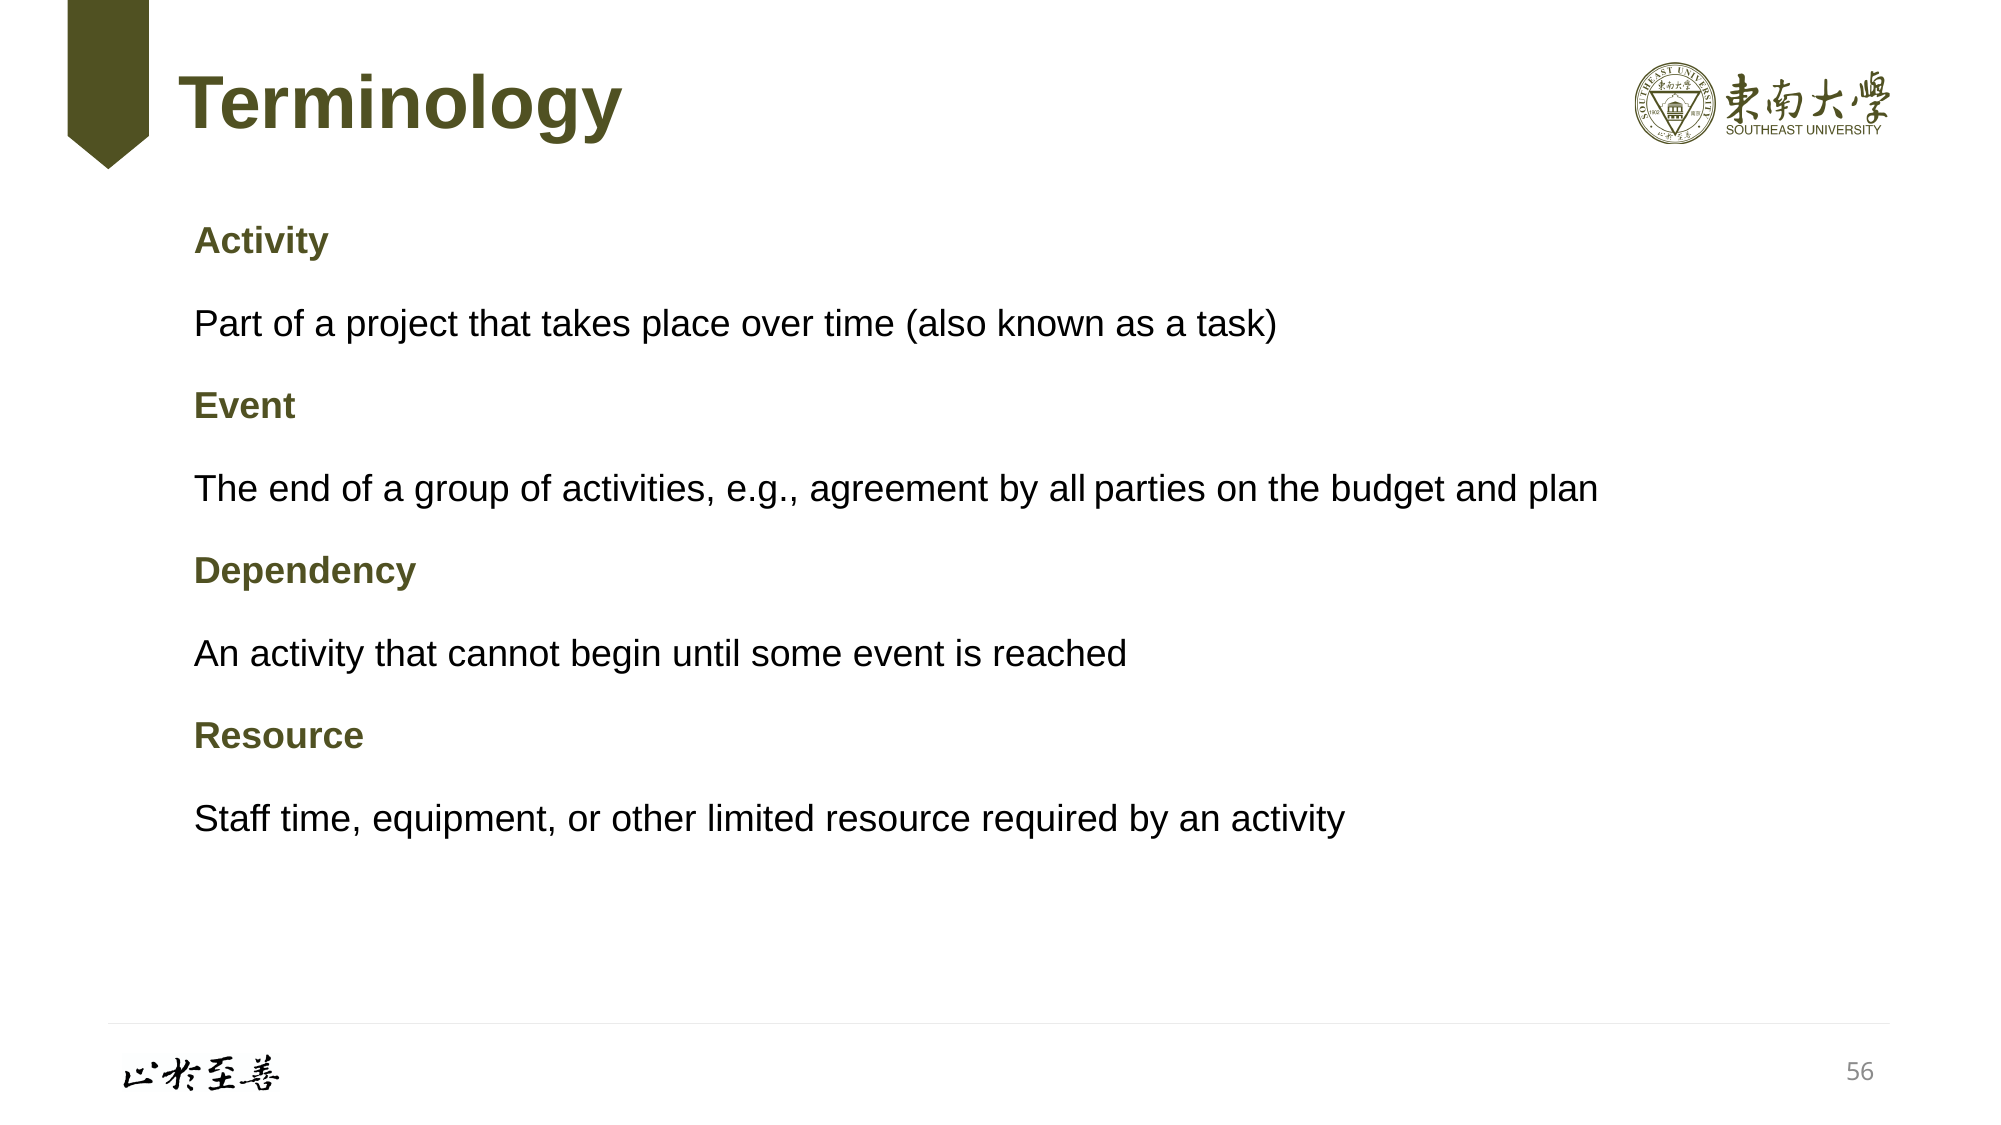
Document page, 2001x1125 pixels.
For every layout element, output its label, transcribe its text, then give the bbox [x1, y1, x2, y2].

text_box Activity Part of a project that takes place over time (also known as a task) Event The end of a group of activities, e.g., agreement by all parties on the budget and plan Dependency An activity that cannot begin until some event is reached Resource Staff time, equipment, or other limited resource required by an activity [179, 208, 1857, 973]
slide_number 56 [1439, 1042, 1890, 1103]
picture [122, 1053, 280, 1092]
title Terminology [178, 39, 1519, 169]
